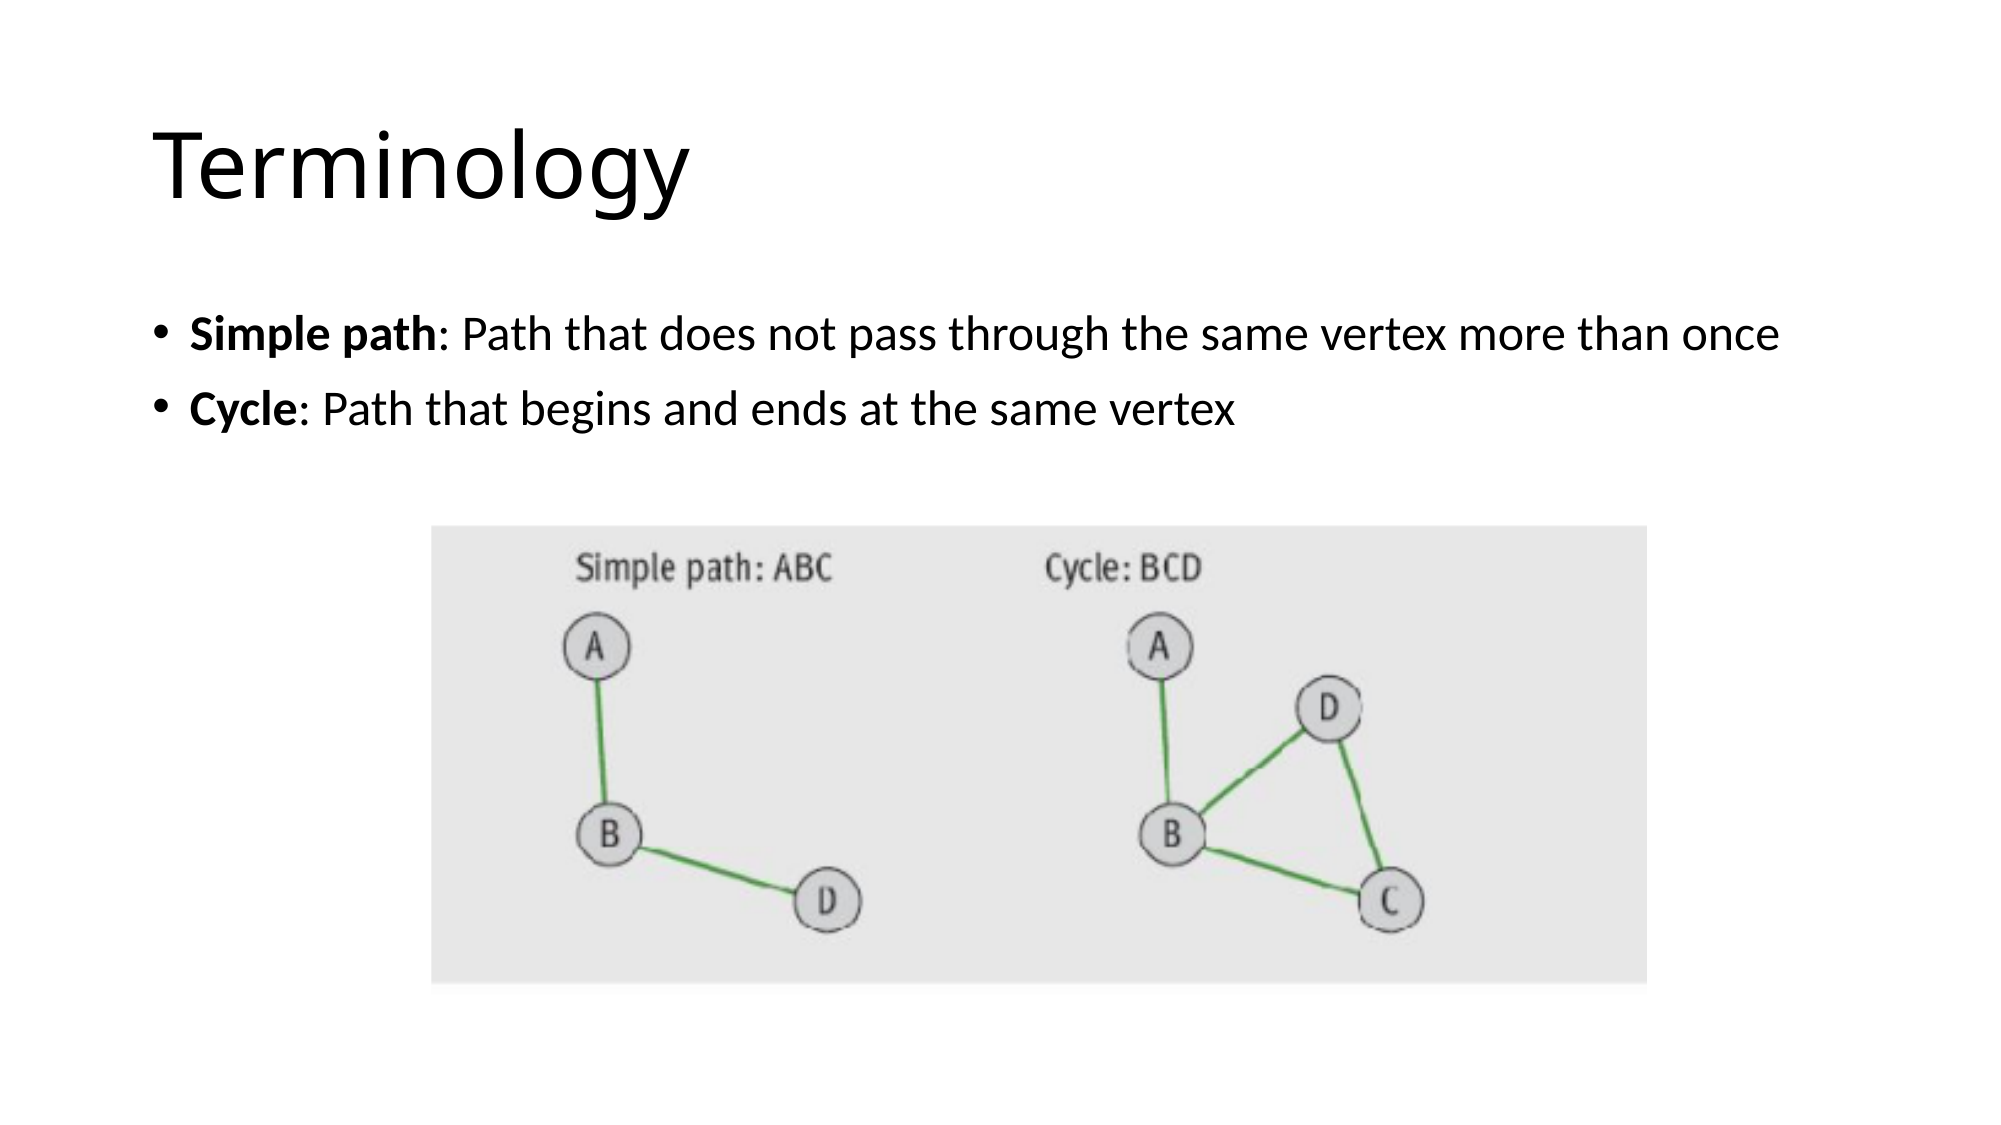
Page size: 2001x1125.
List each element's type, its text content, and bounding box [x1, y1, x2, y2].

title Terminology [137, 59, 1863, 278]
list Simple path: Path that does not pass through the same vertex more than once Cycle: Path that begins and ends at the same vertex [137, 299, 1863, 1087]
picture [431, 524, 1647, 999]
